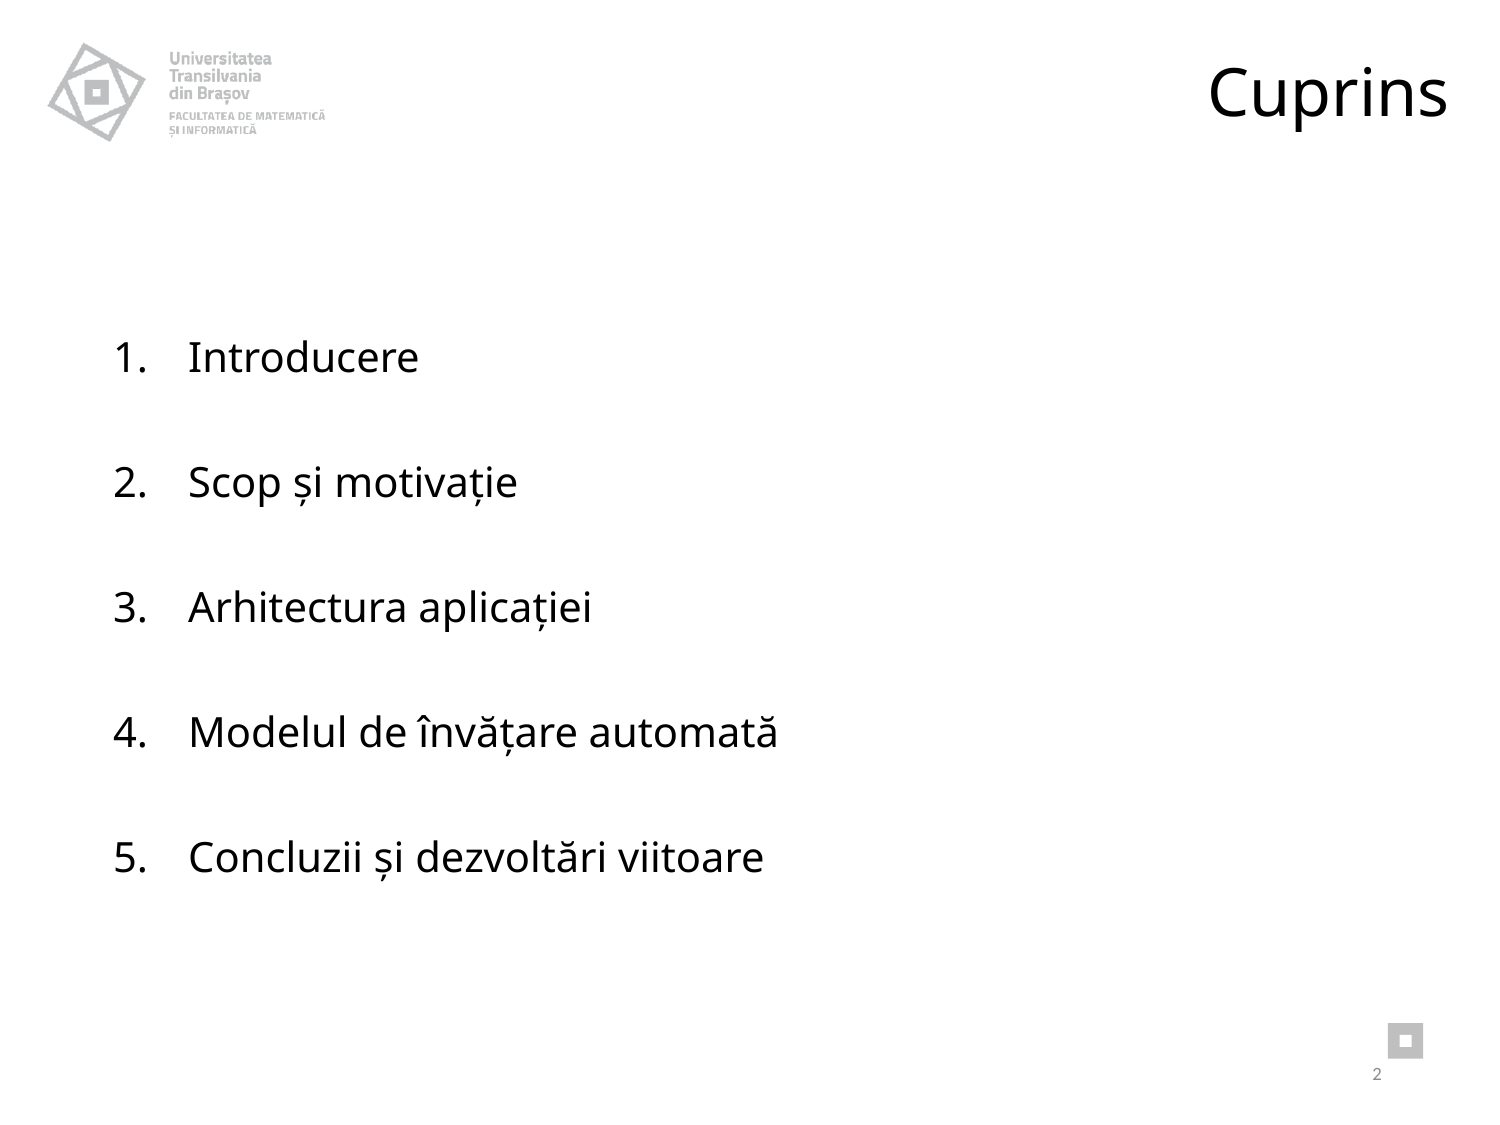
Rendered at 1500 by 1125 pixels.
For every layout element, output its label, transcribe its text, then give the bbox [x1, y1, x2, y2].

text_box Introducere Scop și motivație Arhitectura aplicației Modelul de învățare automată Concluzii și dezvoltări viitoare [98, 248, 1422, 889]
slide_number 2 [1059, 1042, 1397, 1103]
text_box Cuprins [1192, 42, 1465, 138]
picture [47, 42, 325, 142]
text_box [1387, 1023, 1424, 1059]
